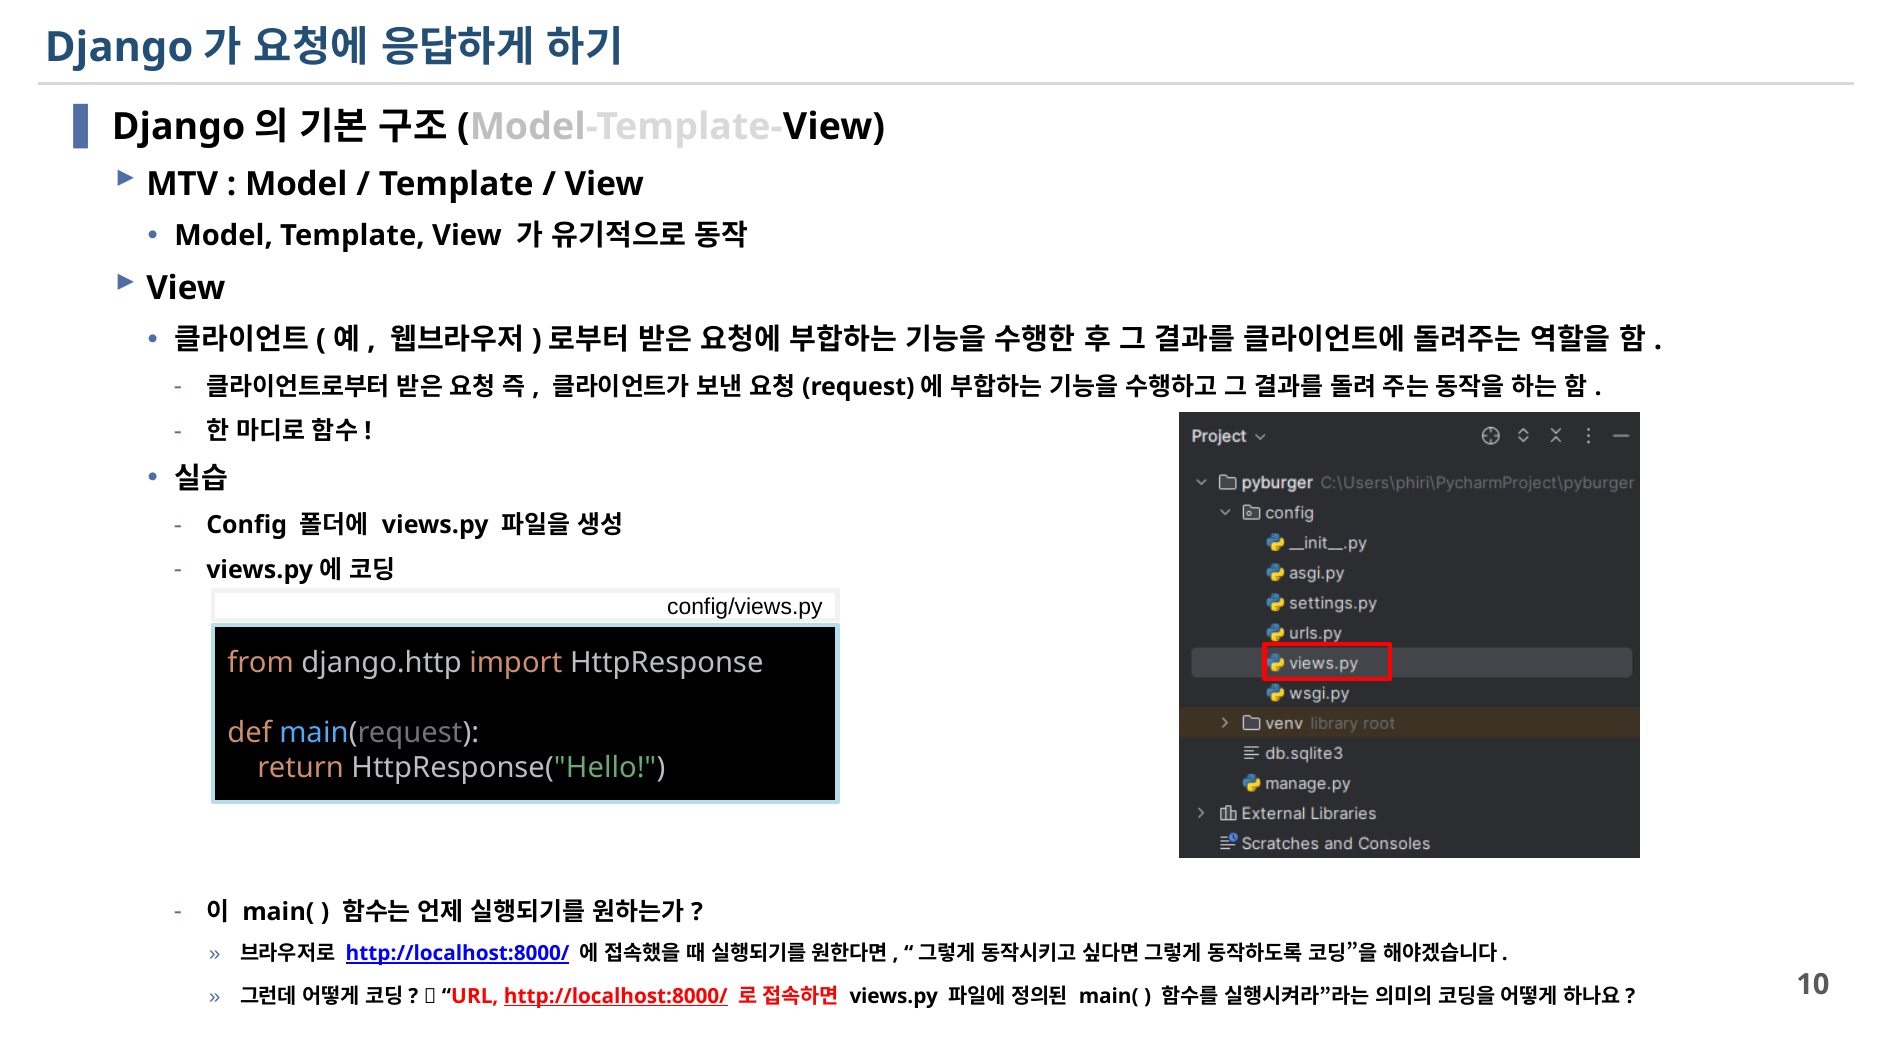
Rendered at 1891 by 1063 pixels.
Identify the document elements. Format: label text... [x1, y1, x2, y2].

text_box from django.http import HttpResponse def main(request): return HttpResponse("Hello!") [211, 623, 840, 804]
slide_number 10 [1703, 956, 1845, 1014]
text_box config/views.py [211, 588, 840, 622]
picture [1179, 411, 1640, 858]
title Django가 요청에 응답하게 하기 [29, 11, 1809, 78]
list Django의 기본 구조(Model-Template-View) MTV : Model / Template / View Model, Template, View 가 유기적으로 동작 View 클라이언트(예, 웹브라우저)로부터 받은 요청에 부합하는 기능을 수행한 후 그 결과를 클라이언트에 돌려주는 역할을 함. 클라이언트로부터 받은 요청 즉, 클라이언트가 보낸 요청(request)에 부합하는 기능을 수행하고 그 결과를 돌려 주는 동작을 하는 함. 한 마디로 함수! 실습 Config 폴더에 views.py 파일을 생성 views.py에 코딩 이 main( ) 함수는 언제 실행되기를 원하는가? 브라우저로 http://localhost:8000/ 에 접속했을 때 실행되기를 원한다면, “그렇게 동작시키고 싶다면 그렇게 동작하도록 코딩”을 해야겠습니다. 그런데 어떻게 코딩?  “URL, http://localhost:8000/ 로 접속하면 views.py 파일에 정의된 main( ) 함수를 실행시켜라”라는 의미의 코딩을 어떻게 하나요? [43, 94, 1845, 544]
